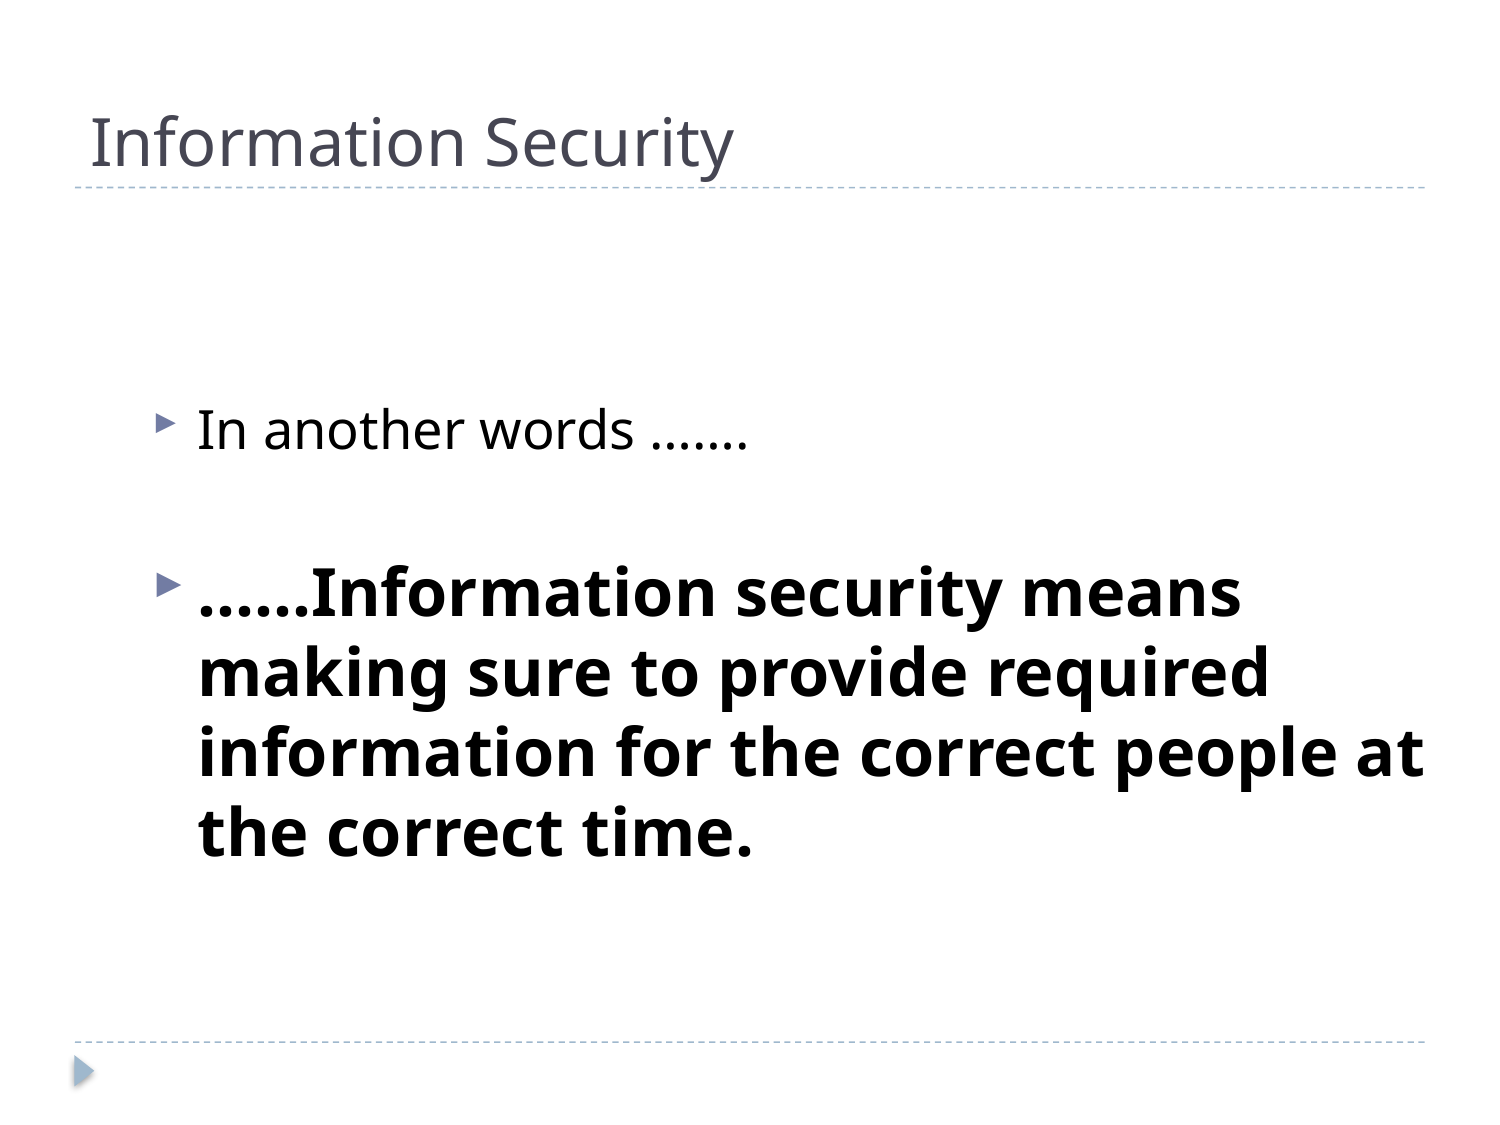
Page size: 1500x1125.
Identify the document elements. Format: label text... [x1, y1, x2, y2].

list In another words ……. ……Information security means making sure to provide required information for the correct people at the correct time. [137, 387, 1451, 999]
title Information Security [74, 24, 1426, 188]
